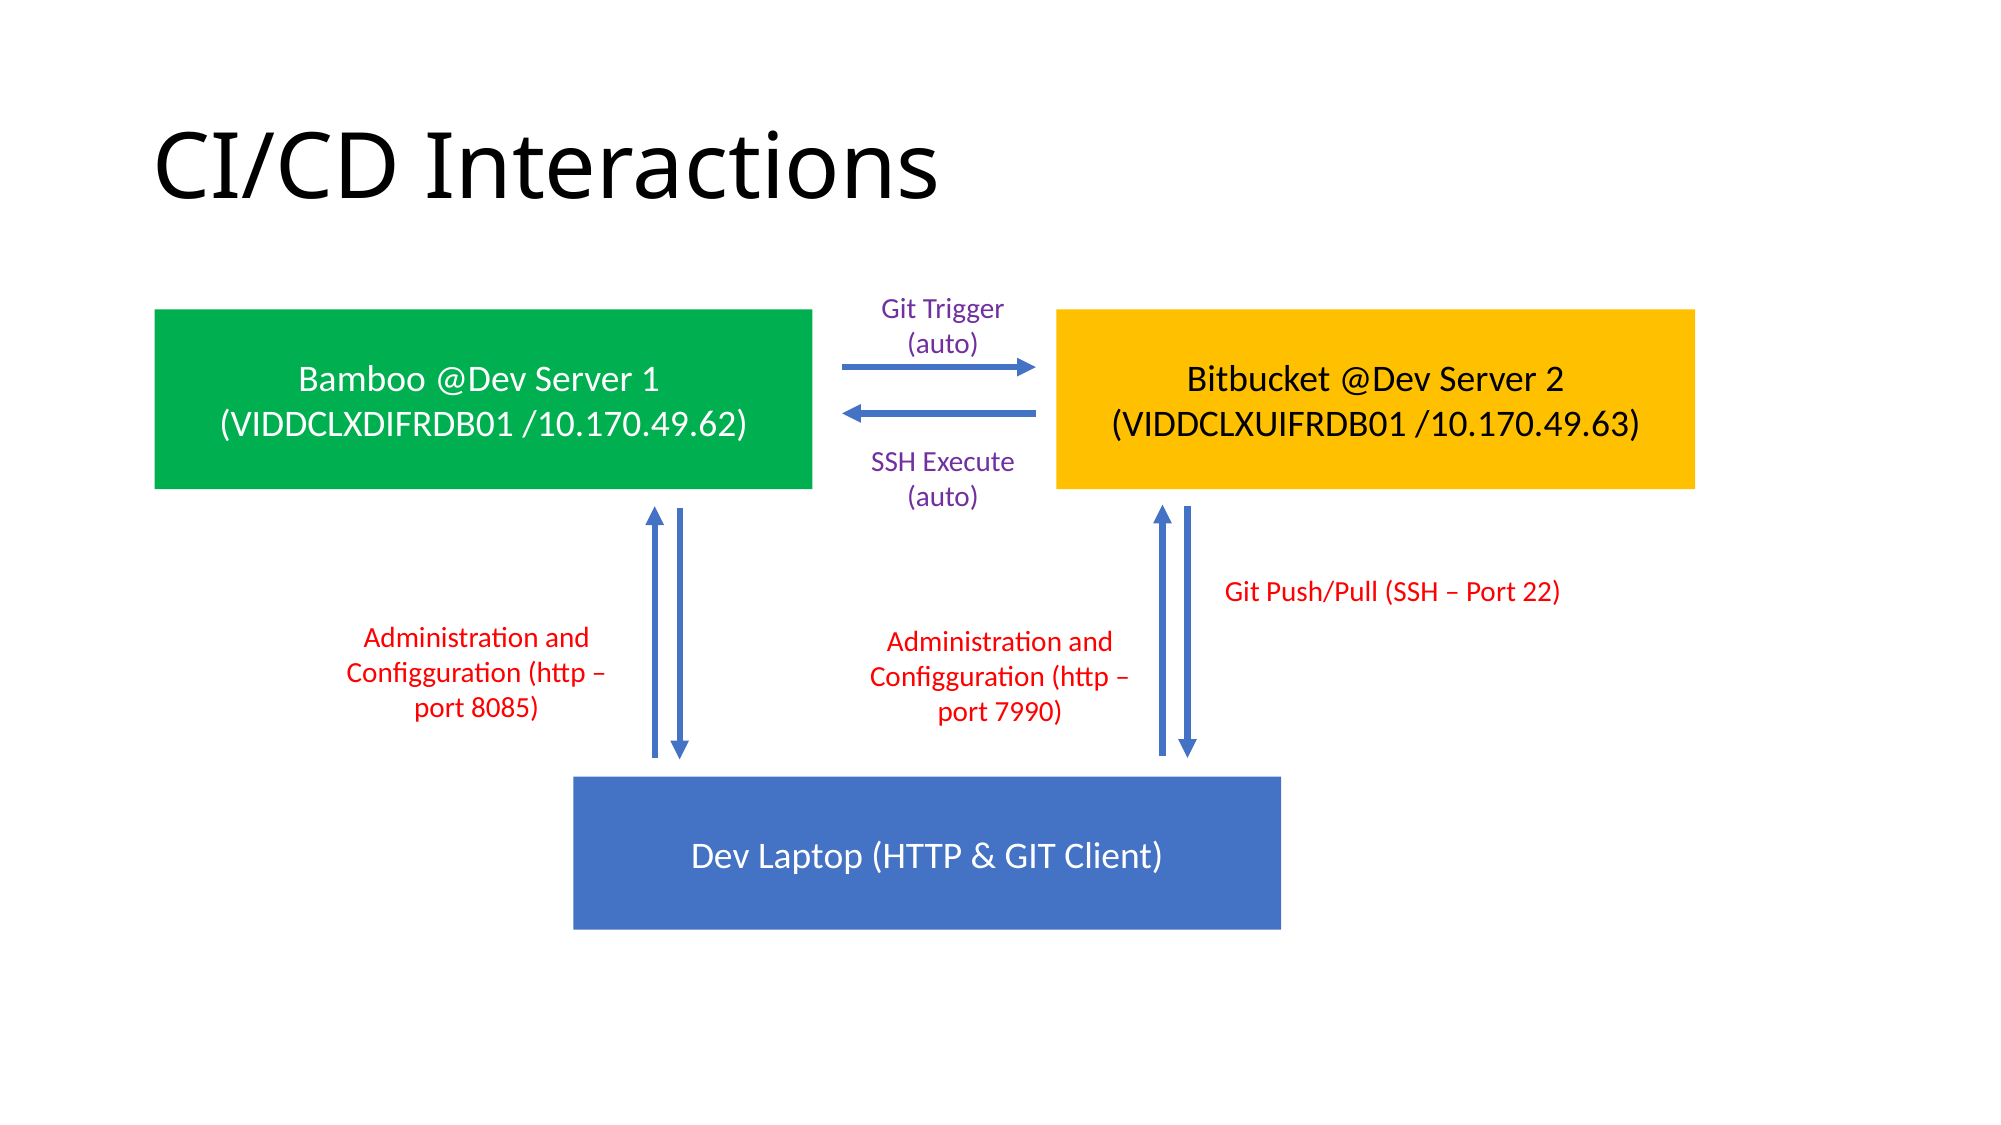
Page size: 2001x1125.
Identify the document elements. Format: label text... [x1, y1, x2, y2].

text_box Git Push/Pull (SSH – Port 22) [1188, 564, 1599, 615]
text_box Git Trigger (auto) [848, 282, 1038, 368]
text_box SSH Execute (auto) [848, 435, 1038, 520]
text_box Bitbucket @Dev Server 2 (VIDDCLXUIFRDB01 /10.170.49.63) [1055, 308, 1696, 490]
text_box Dev Laptop (HTTP & GIT Client) [572, 776, 1282, 931]
title CI/CD Interactions [137, 59, 1863, 278]
text_box Administration and Configguration (http – port 8085) [325, 611, 629, 731]
text_box Administration and Configguration (http – port 7990) [848, 615, 1152, 735]
text_box Bamboo @Dev Server 1 (VIDDCLXDIFRDB01 /10.170.49.62) [154, 308, 813, 490]
